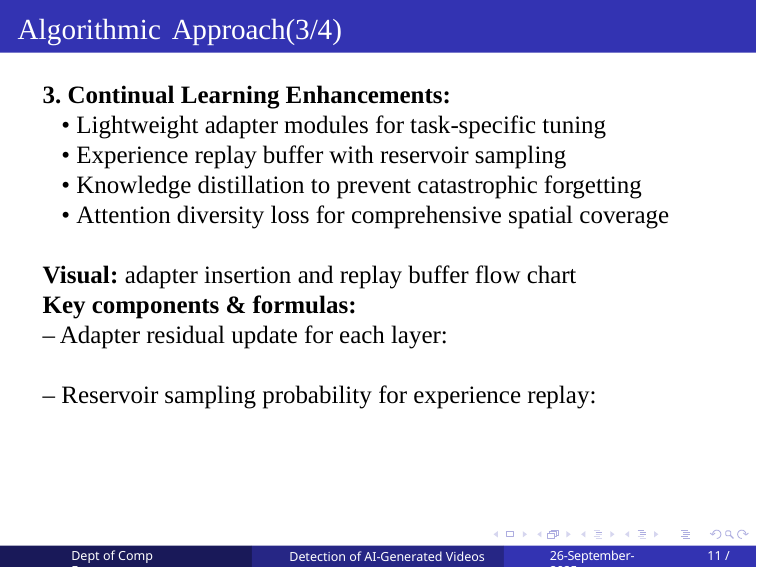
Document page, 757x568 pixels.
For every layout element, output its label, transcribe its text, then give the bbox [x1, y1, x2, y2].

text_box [0, 545, 757, 568]
text_box [0, 0, 756, 53]
text_box Algorithmic Approach(3/4) [15, 7, 363, 46]
